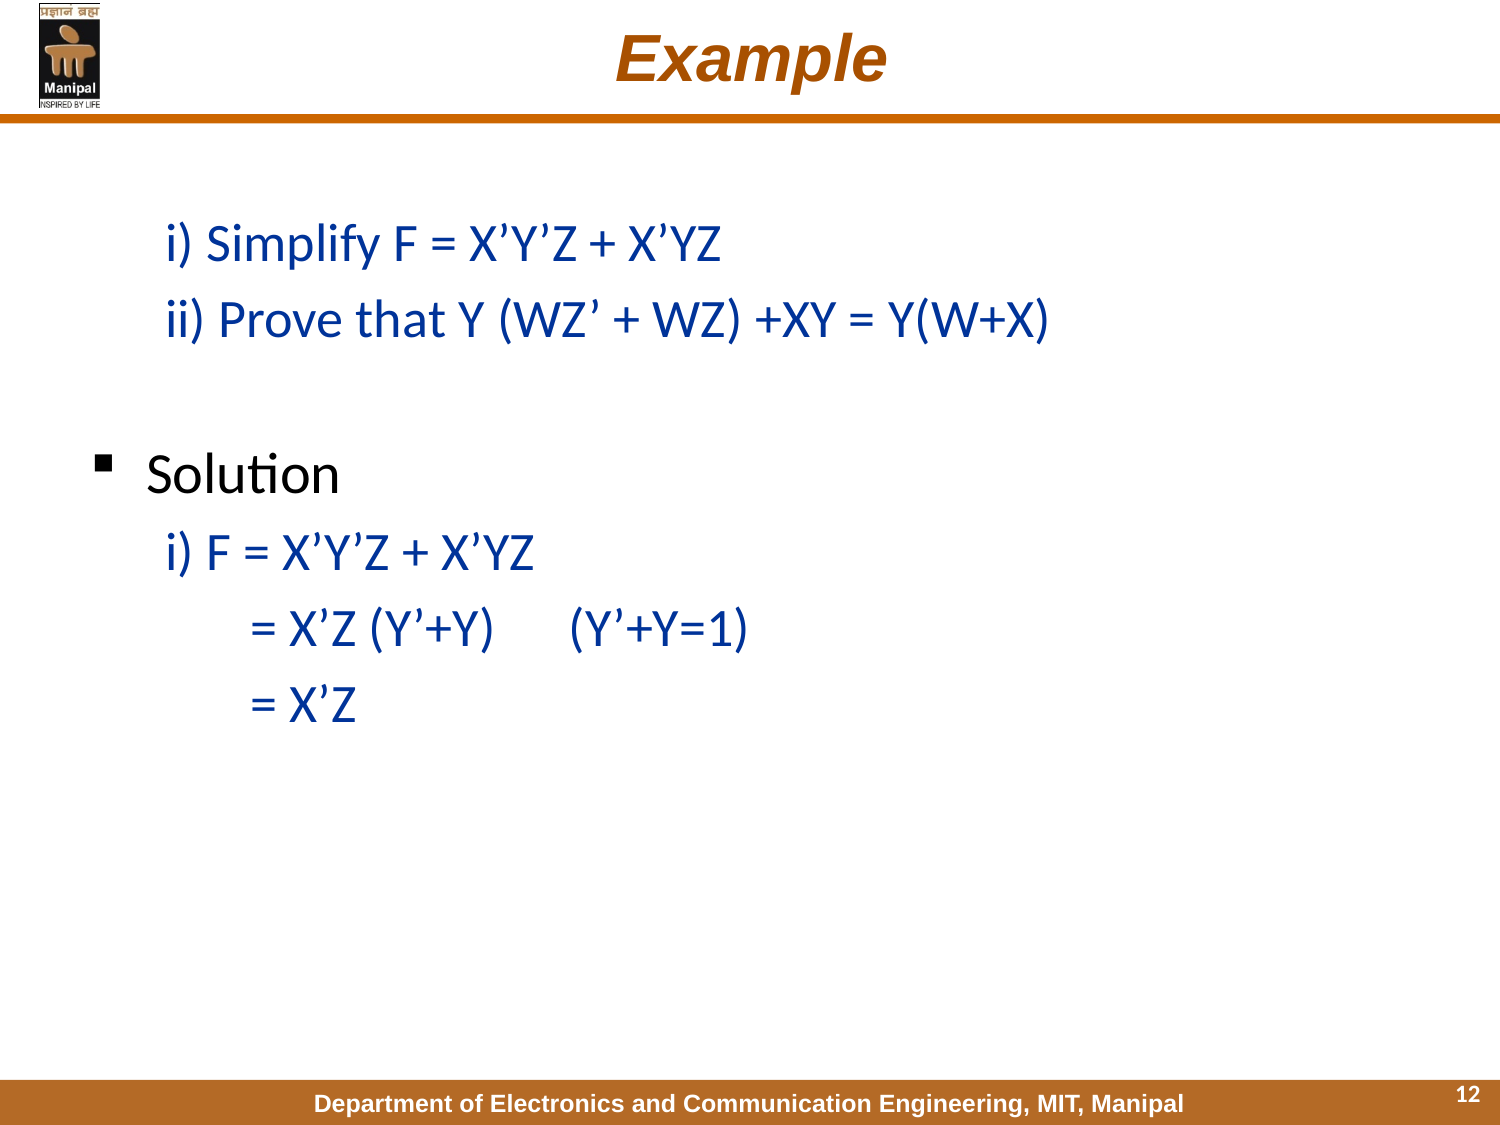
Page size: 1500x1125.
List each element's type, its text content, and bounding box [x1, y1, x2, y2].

title Example [77, 0, 1428, 124]
picture [39, 3, 77, 108]
slide_number 12 [1145, 1062, 1496, 1123]
list i) Simplify F = X’Y’Z + X’YZ ii) Prove that Y (WZ’ + WZ) +XY = Y(W+X) Solution i) F = X’Y’Z + X’YZ = X’Z (Y’+Y) (Y’+Y=1) = X’Z [75, 200, 1425, 943]
